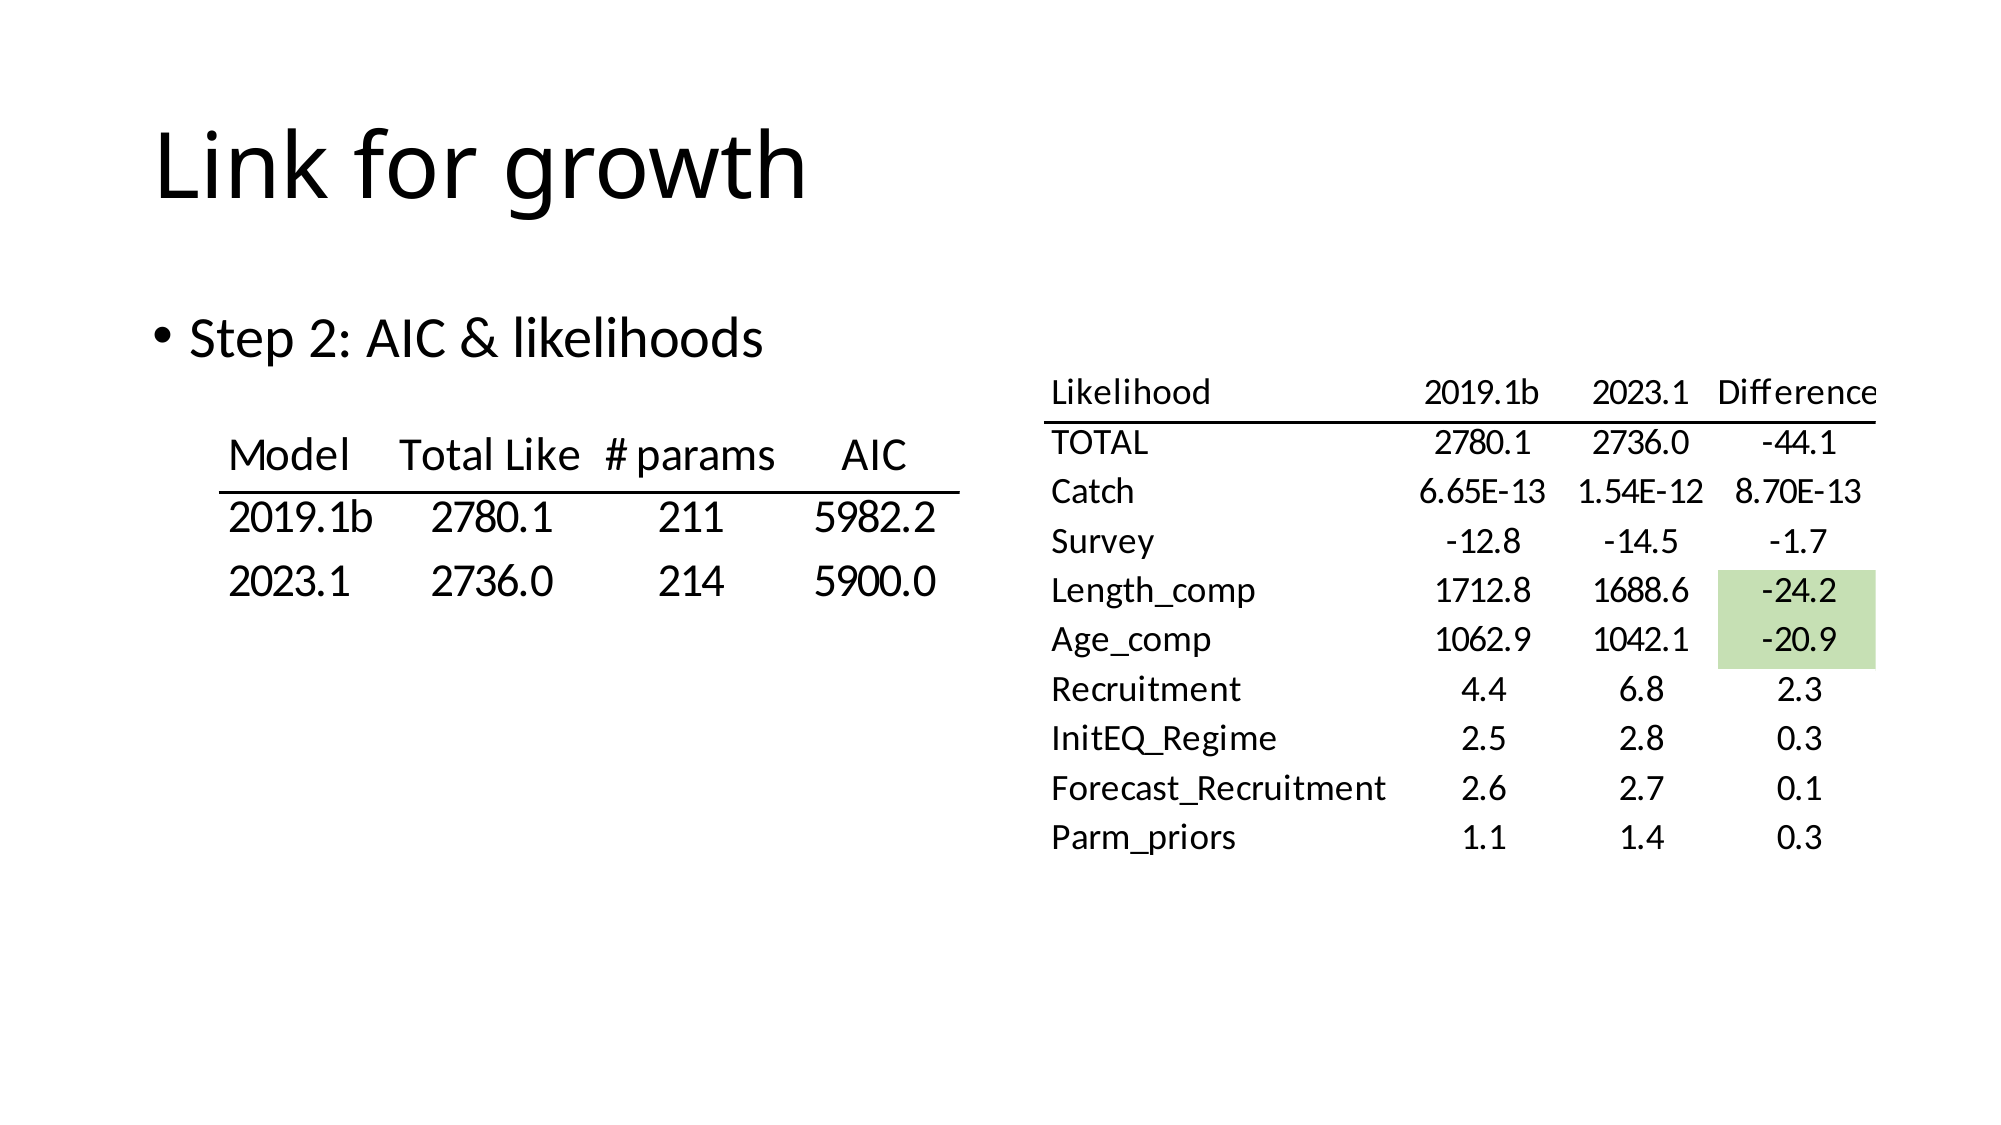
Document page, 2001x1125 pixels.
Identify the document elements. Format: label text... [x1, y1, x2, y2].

list Step 2: AIC & likelihoods [137, 299, 1863, 1014]
title Link for growth [137, 59, 1863, 278]
picture [218, 428, 963, 621]
picture [1043, 371, 1878, 869]
